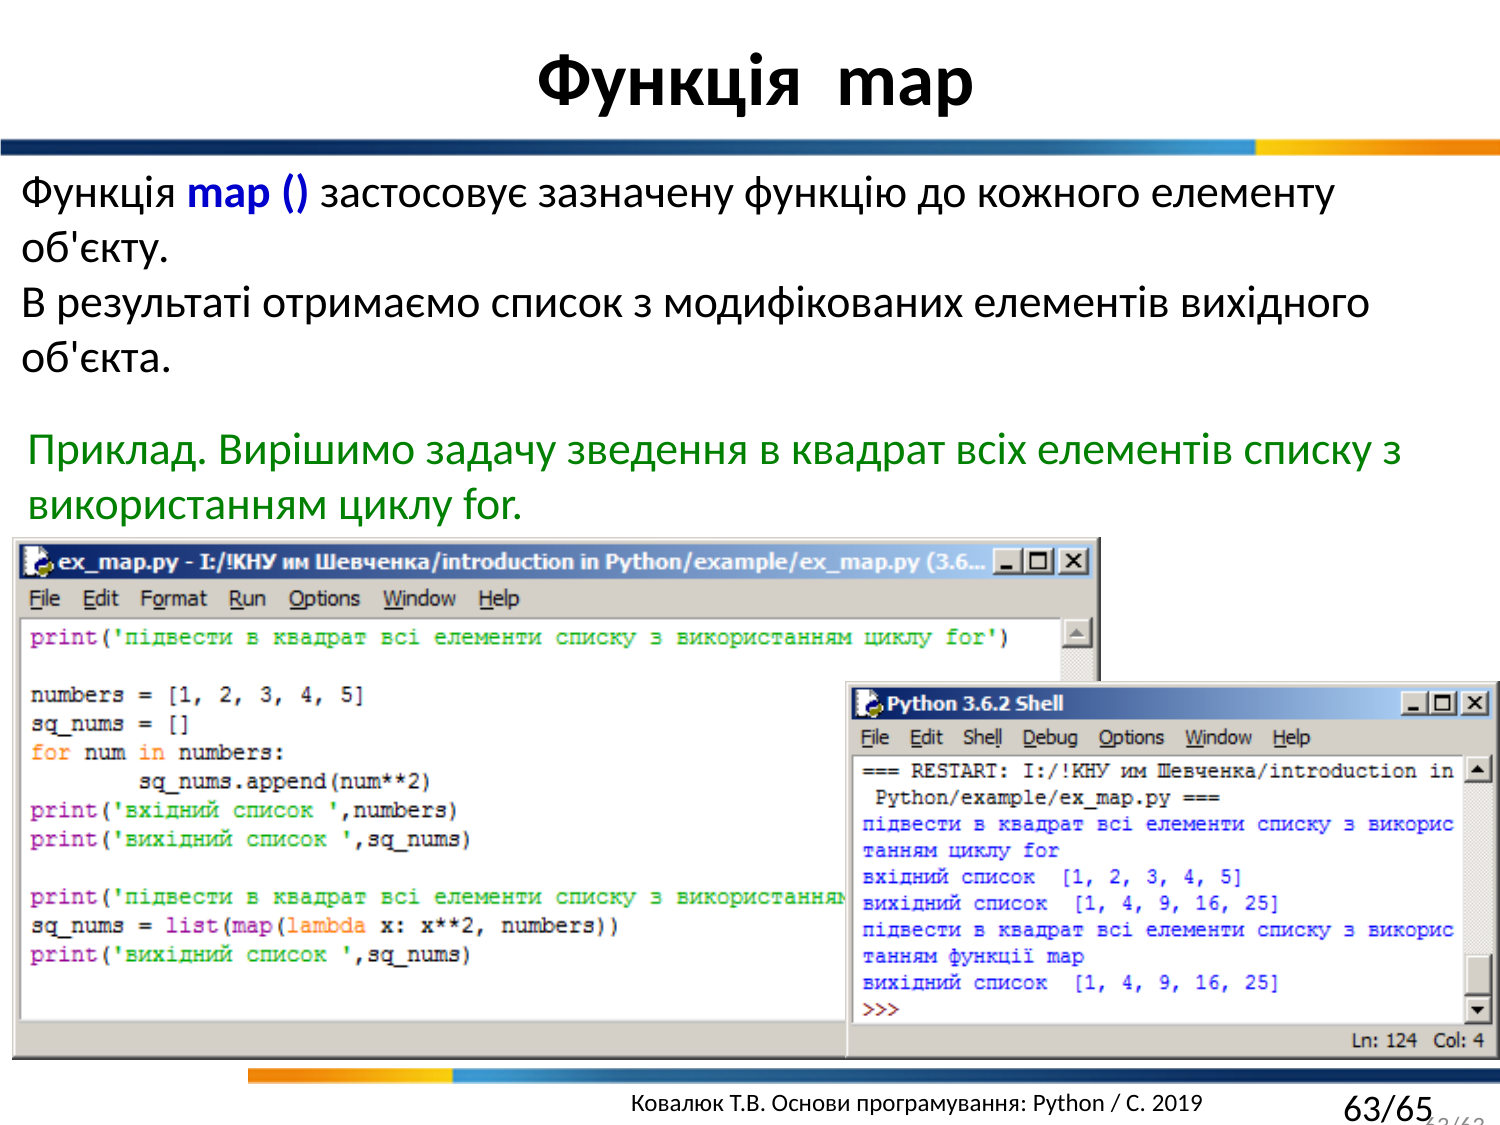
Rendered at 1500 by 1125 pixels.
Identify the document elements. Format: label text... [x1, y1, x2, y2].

picture [12, 537, 1500, 1060]
picture [2, 139, 1500, 155]
picture [248, 1068, 1500, 1084]
text_box Функція map () застосовує зазначену функцію до кожного елементу об'єкту. В результаті отримаємо список з модифікованих елементів вихідного об'єкта. [6, 154, 1500, 389]
text_box Приклад. Вирішимо задачу зведення в квадрат всіх елементів списку з використанням циклу for. [12, 411, 1500, 537]
text_box Функція map [12, 23, 1500, 128]
slide_number 63/63 [1365, 1104, 1500, 1125]
